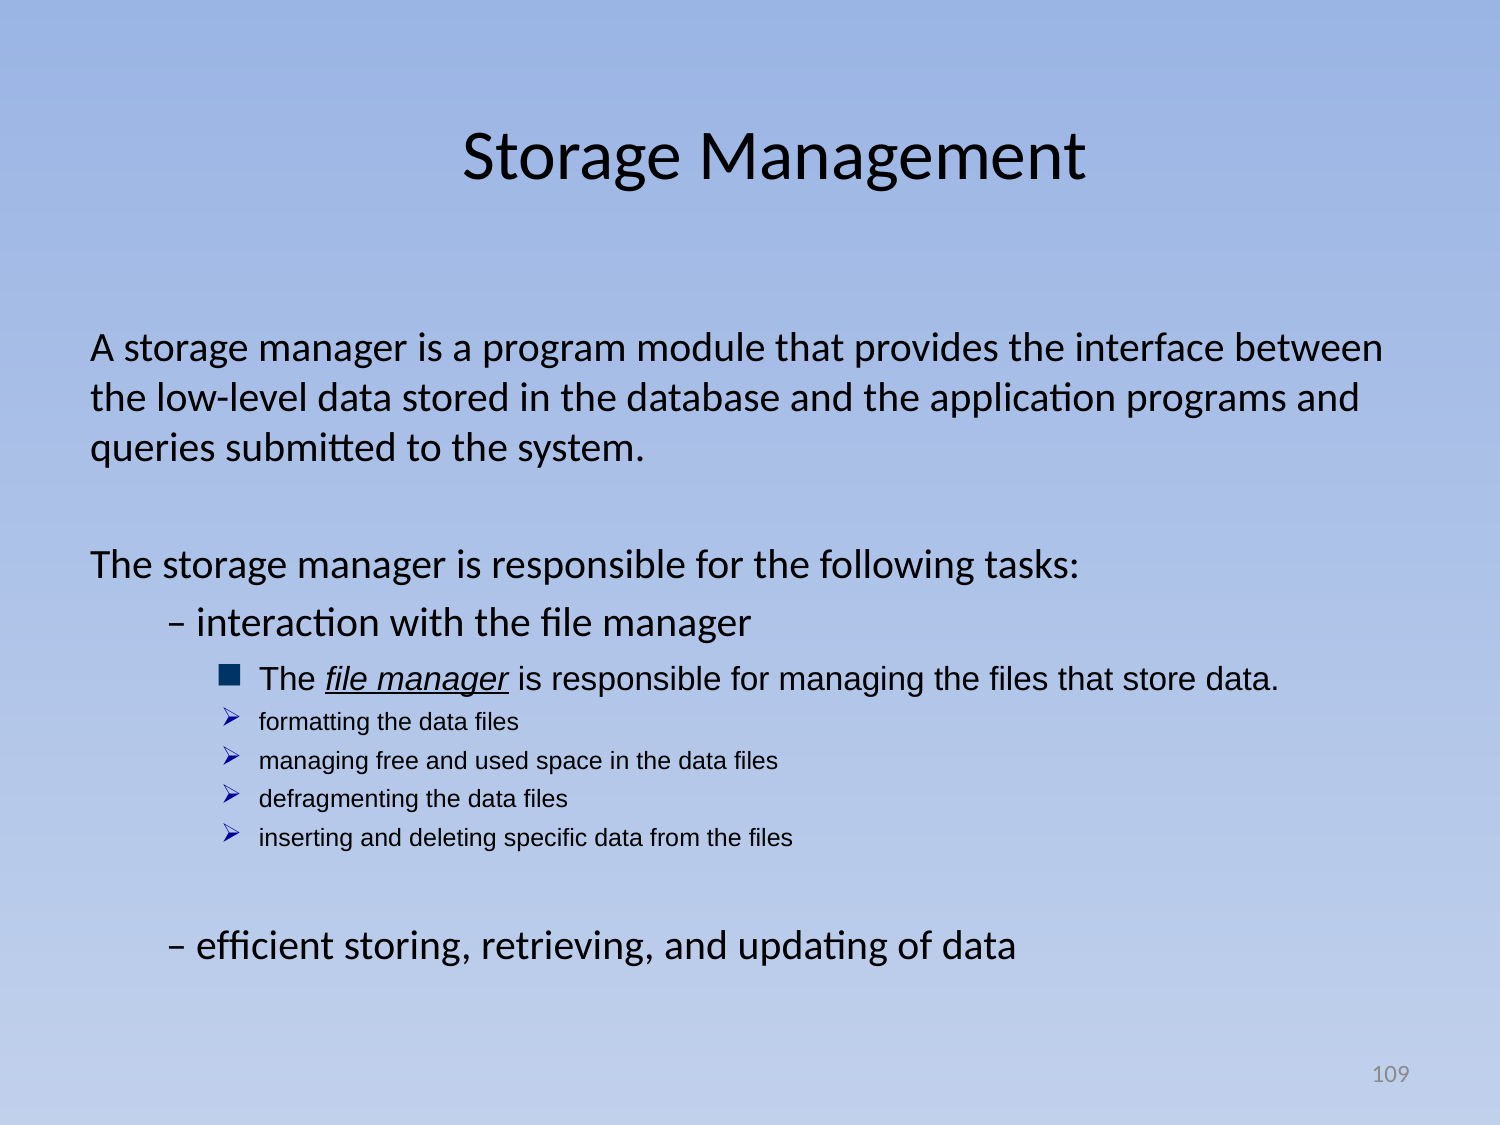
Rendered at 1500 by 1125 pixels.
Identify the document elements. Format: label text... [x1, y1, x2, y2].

slide_number 109 [1074, 1042, 1425, 1103]
title Storage Management [99, 99, 1450, 288]
list A storage manager is a program module that provides the interface between the low-level data stored in the database and the application programs and queries submitted to the system. The storage manager is responsible for the following tasks: – interaction with the ﬁle manager The file manager is responsible for managing the files that store data. formatting the data files managing free and used space in the data files defragmenting the data files inserting and deleting specific data from the files – efﬁcient storing, retrieving, and updating of data [75, 312, 1425, 1055]
